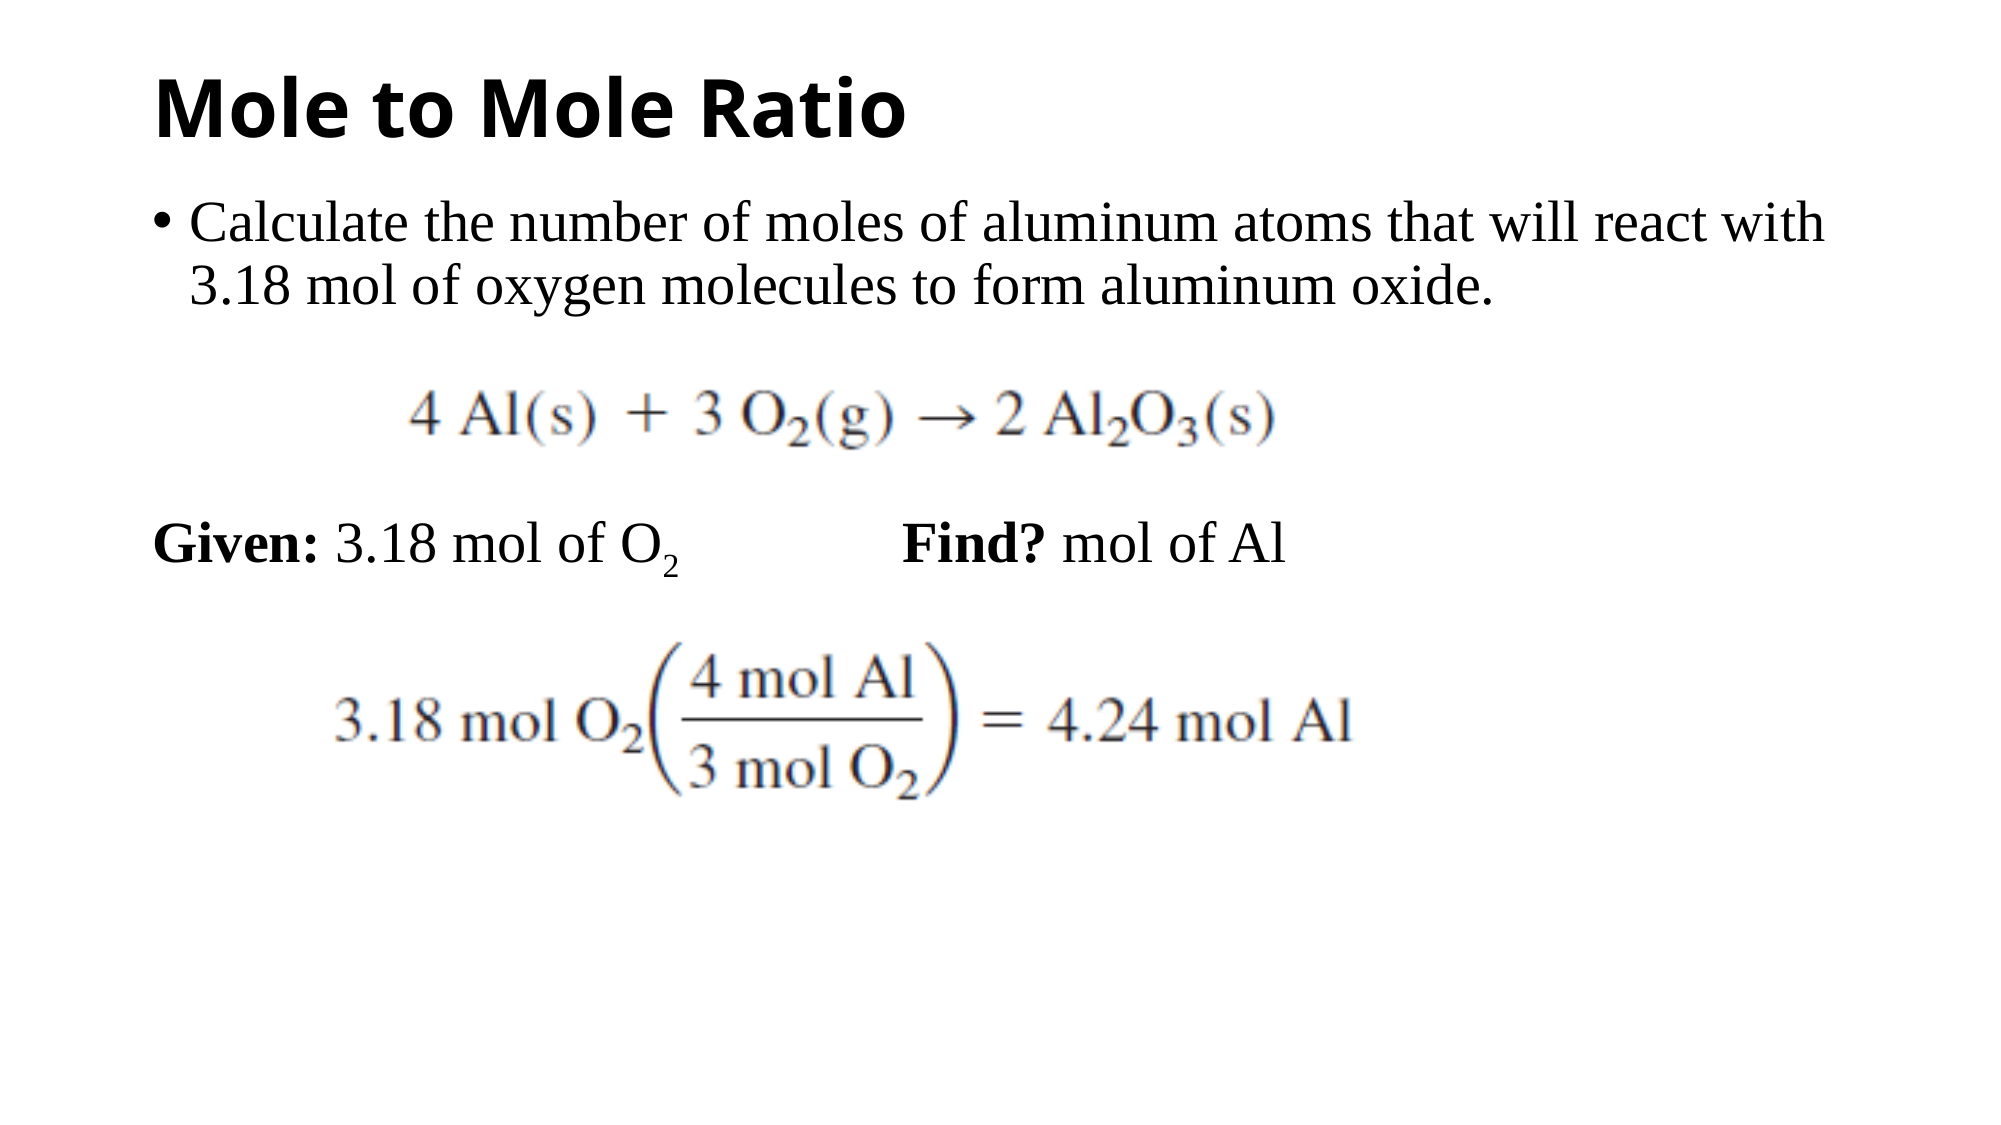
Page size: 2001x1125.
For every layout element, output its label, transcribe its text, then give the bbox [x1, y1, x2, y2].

list Calculate the number of moles of aluminum atoms that will react with 3.18 mol of oxygen molecules to form aluminum oxide. Given: 3.18 mol of O2 Find? mol of Al [137, 183, 1863, 1014]
picture [386, 365, 1287, 468]
picture [305, 620, 1368, 812]
title Mole to Mole Ratio [137, 59, 1863, 163]
